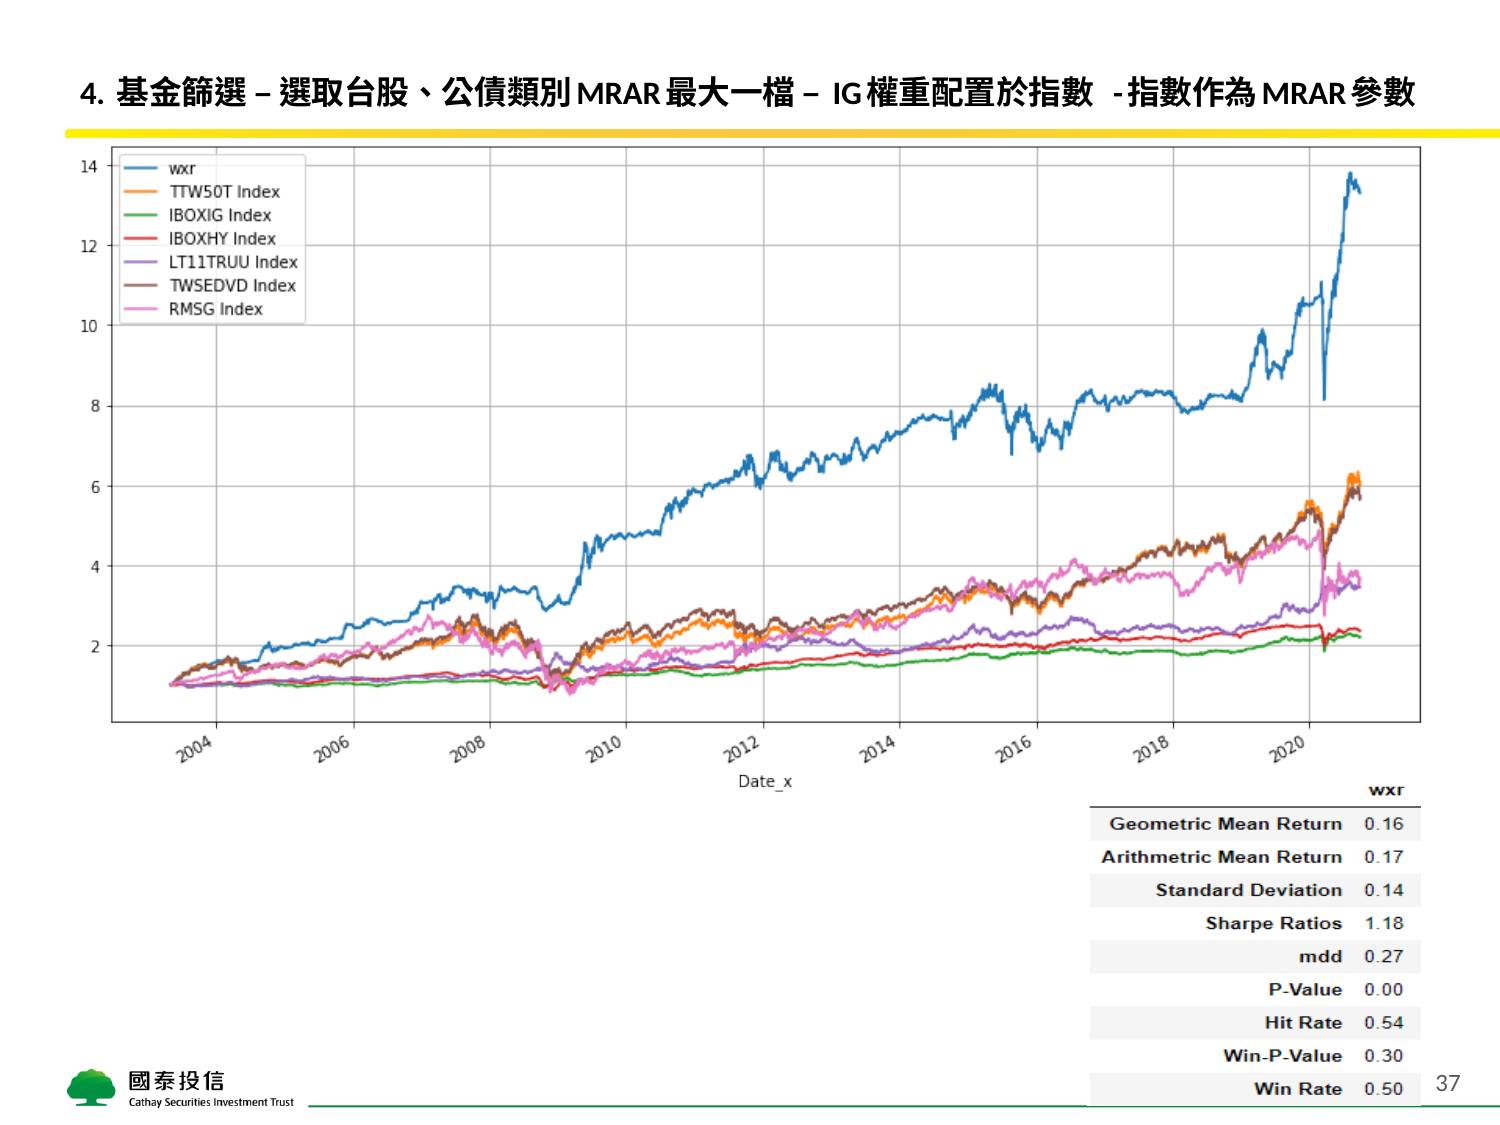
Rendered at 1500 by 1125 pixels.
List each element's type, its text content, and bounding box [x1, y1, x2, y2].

title 4. 基金篩選 – 選取台股、公債類別MRAR最大一檔 – IG權重配置於指數 -指數作為MRAR參數 [64, 45, 1436, 138]
slide_number 37 [1424, 1058, 1500, 1106]
picture [67, 136, 1500, 1108]
picture [1436, 129, 1500, 138]
